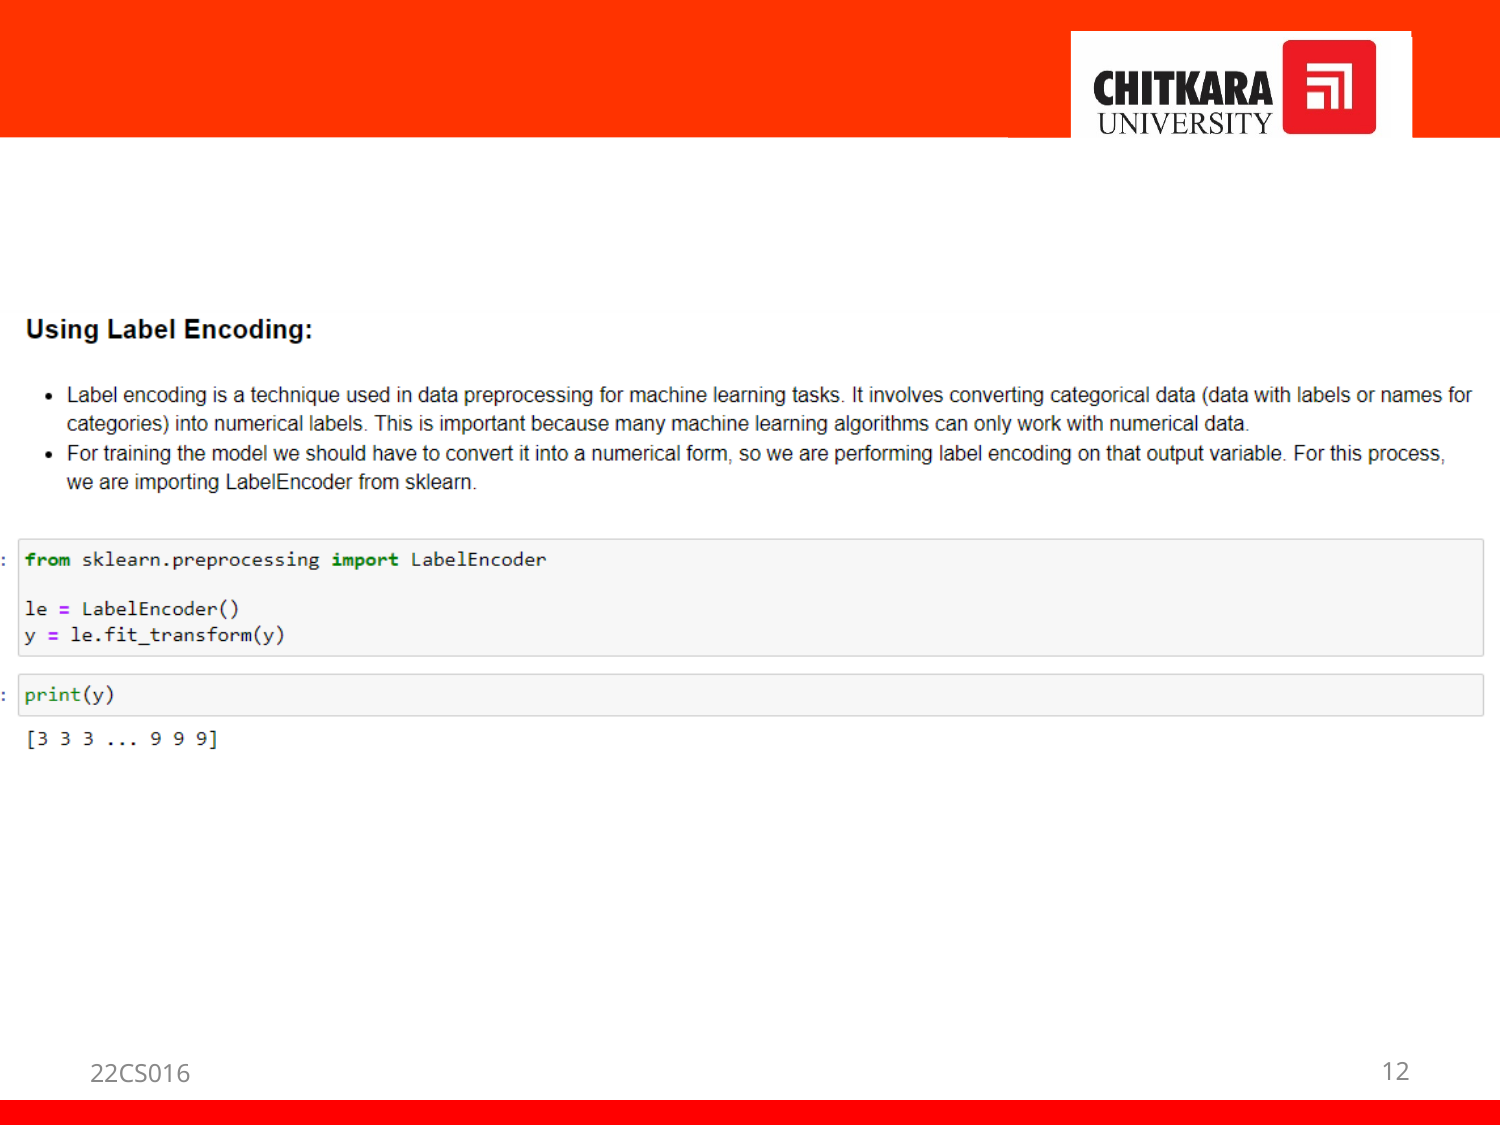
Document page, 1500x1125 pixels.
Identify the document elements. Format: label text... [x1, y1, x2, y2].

picture [1074, 37, 1391, 138]
picture [0, 310, 1500, 780]
slide_number 22CS016 [75, 1042, 425, 1103]
title [0, 0, 1063, 138]
slide_number 12 [1074, 1042, 1425, 1103]
